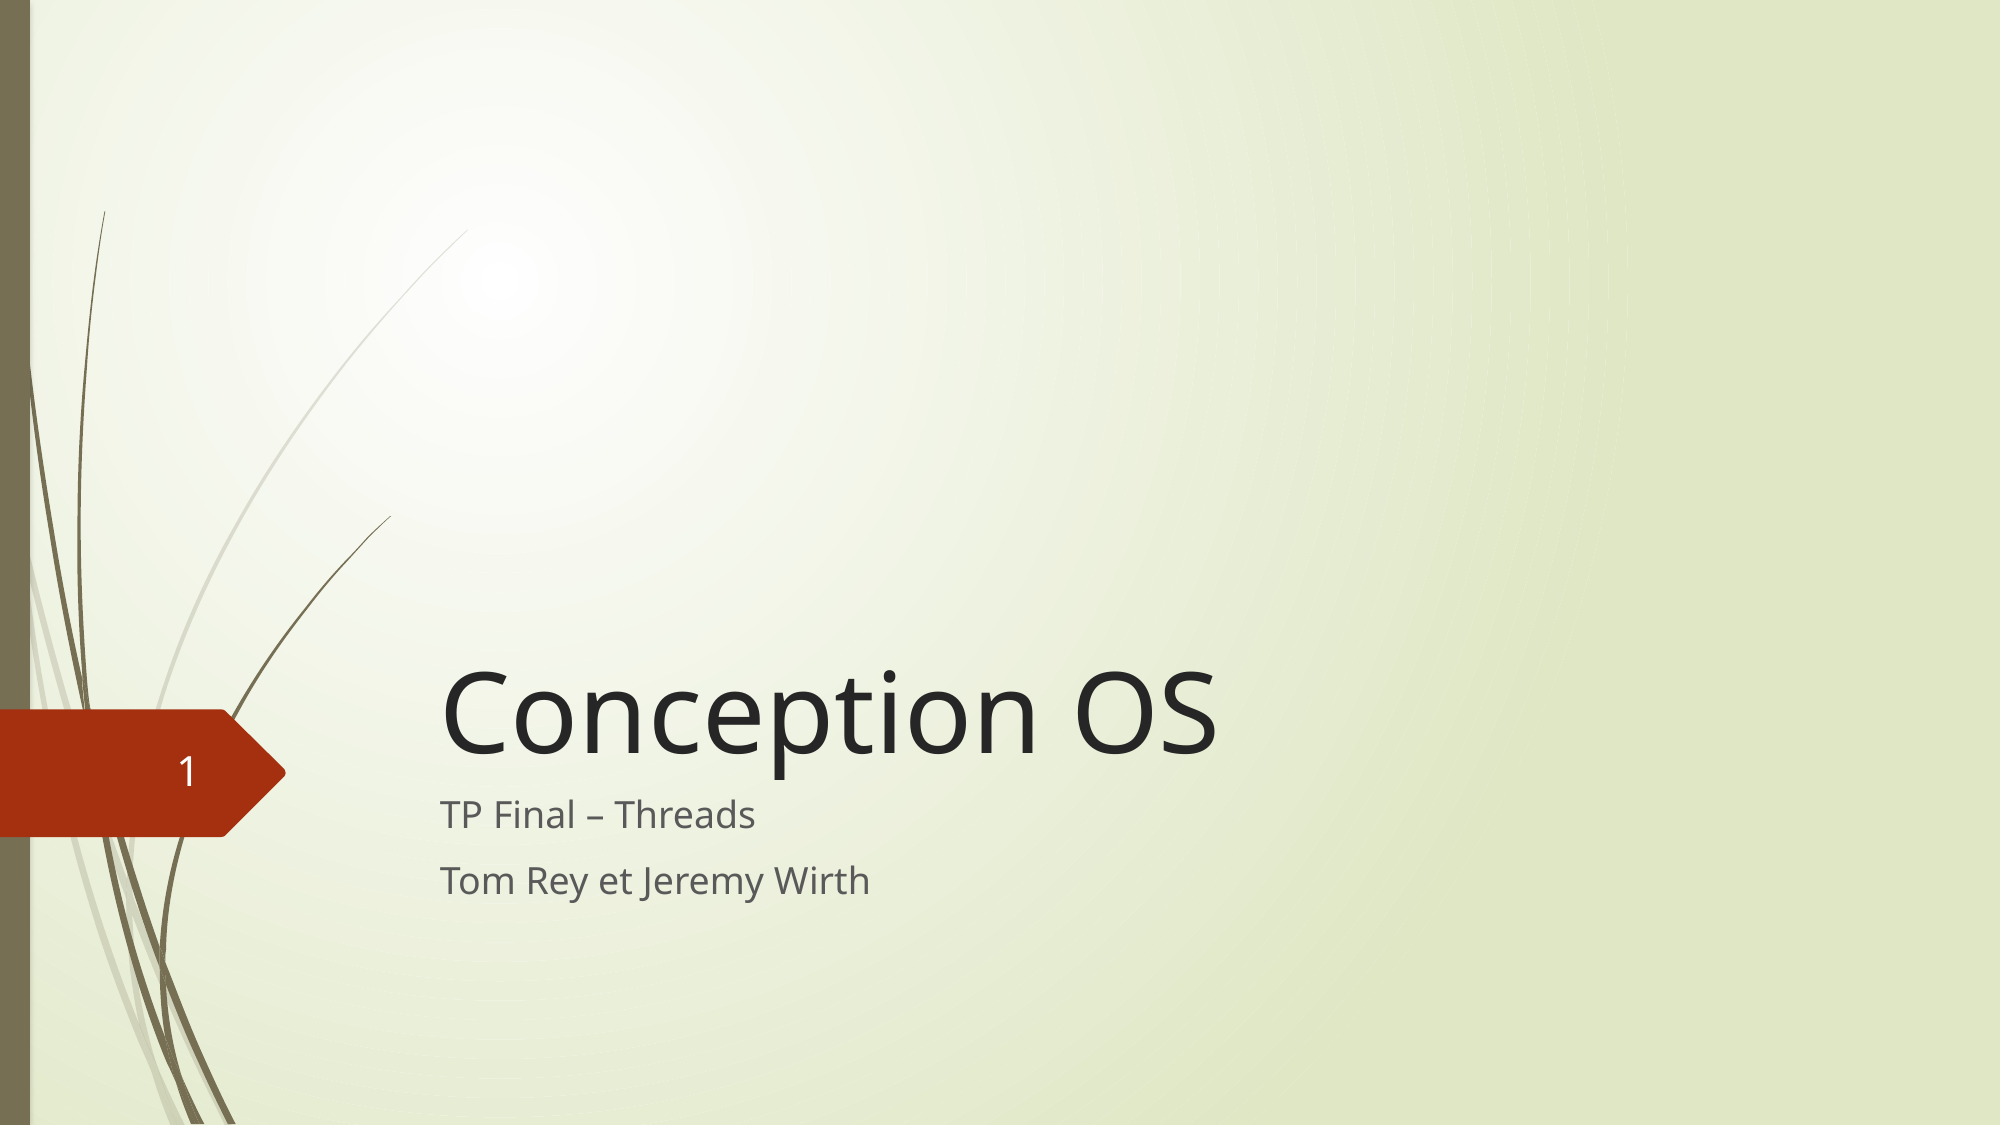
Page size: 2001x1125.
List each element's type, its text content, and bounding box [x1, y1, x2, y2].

title Conception OS [424, 412, 1888, 783]
slide_number 1 [87, 743, 216, 803]
subtitle TP Final – Threads Tom Rey et Jeremy Wirth [424, 783, 1888, 969]
